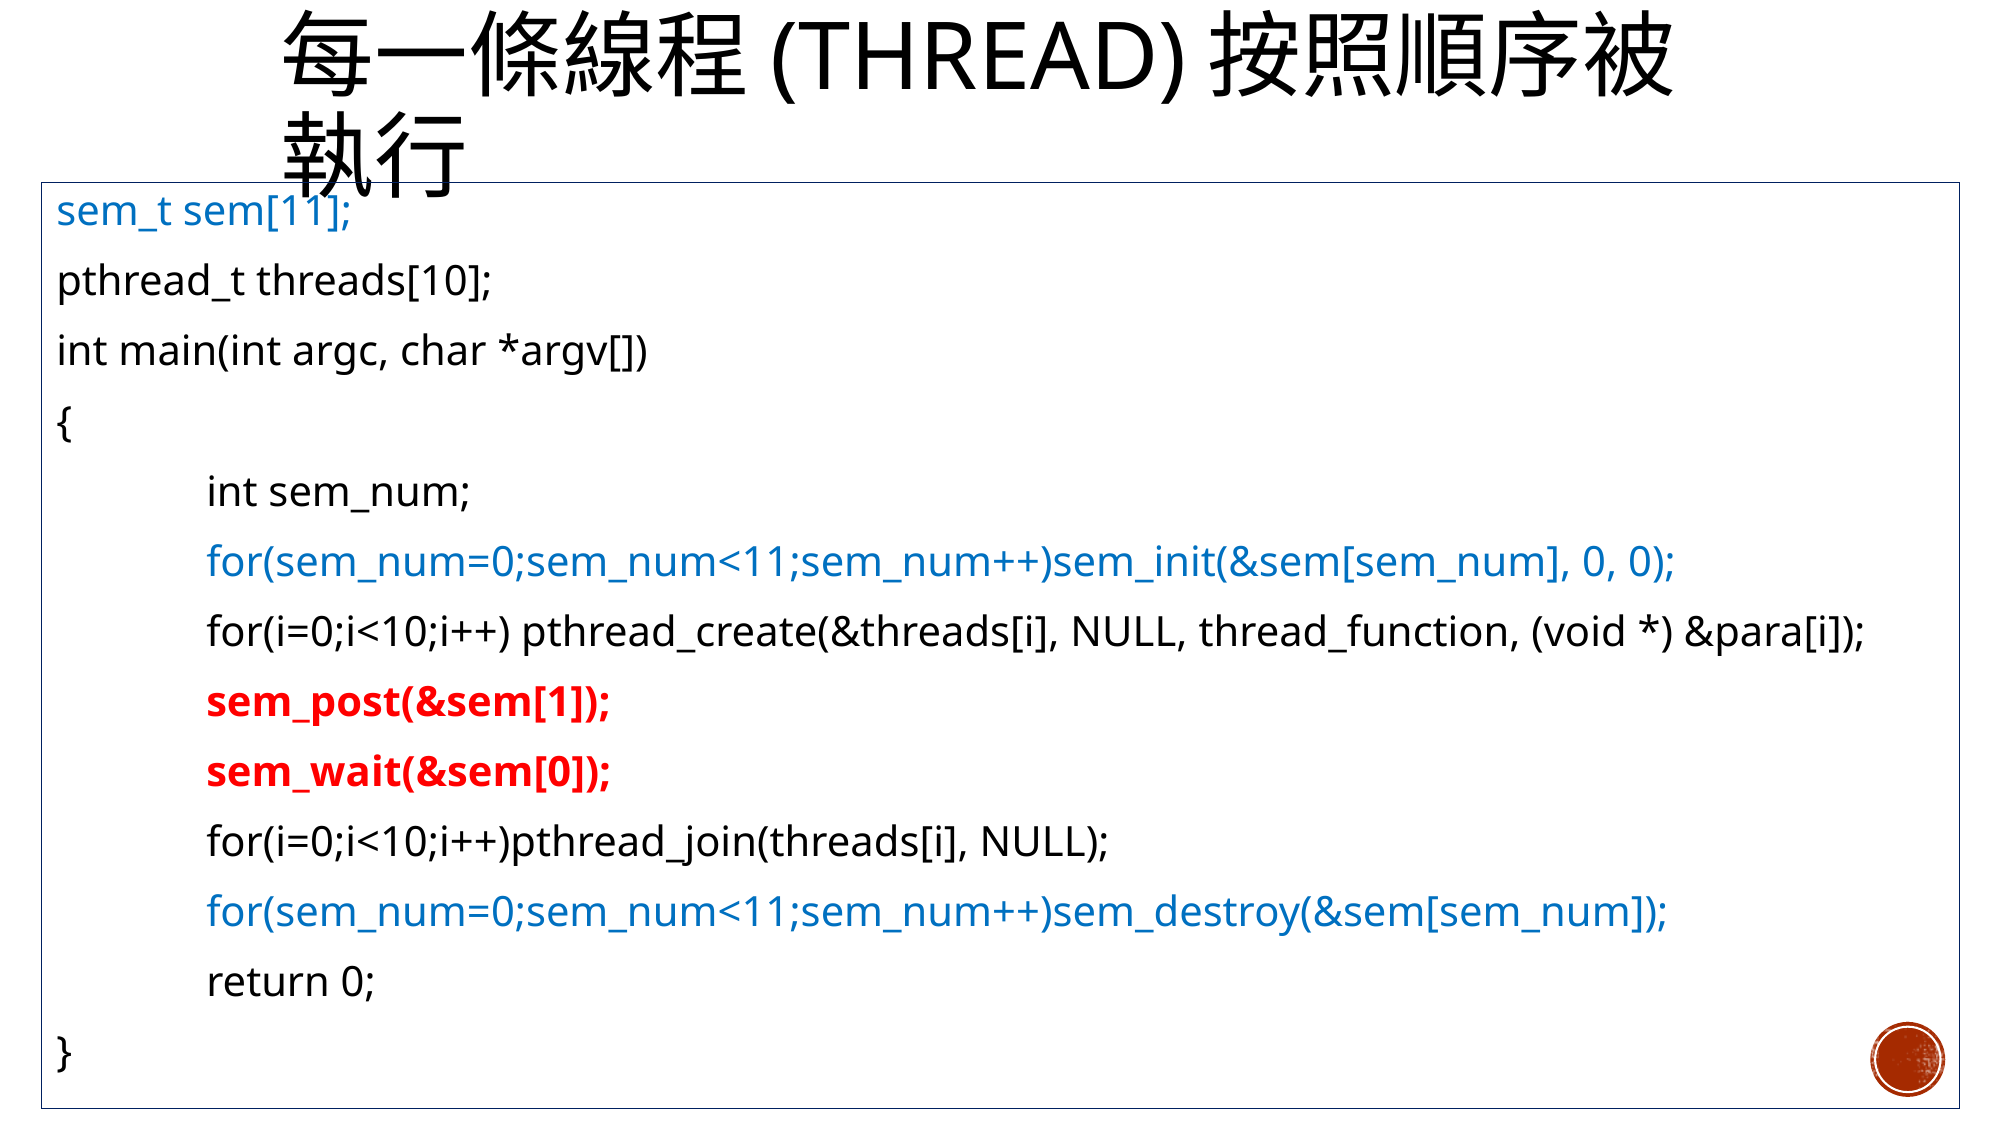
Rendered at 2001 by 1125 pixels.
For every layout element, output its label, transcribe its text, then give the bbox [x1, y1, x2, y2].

title 每一條線程(thread)按照順序被執行 [265, 0, 1736, 182]
list sem_t sem[11]; pthread_t threads[10]; int main(int argc, char *argv[]) { int sem_num; for(sem_num=0;sem_num<11;sem_num++)sem_init(&sem[sem_num], 0, 0); for(i=0;i<10;i++) pthread_create(&threads[i], NULL, thread_function, (void *) &para[i]); sem_post(&sem[1]); sem_wait(&sem[0]); for(i=0;i<10;i++)pthread_join(threads[i], NULL); for(sem_num=0;sem_num<11;sem_num++)sem_destroy(&sem[sem_num]); return 0; } [41, 182, 1960, 1109]
